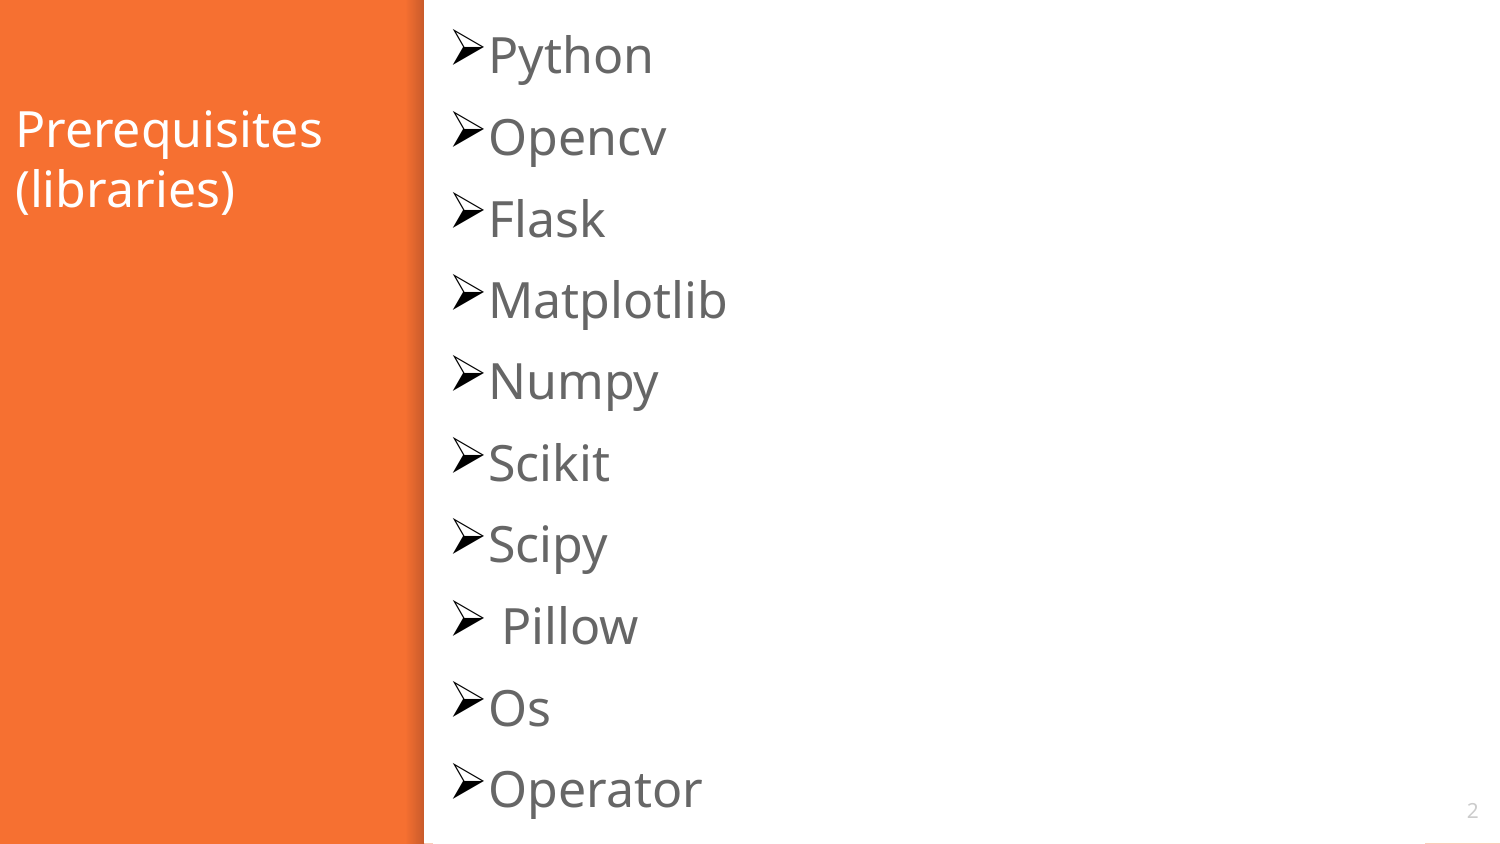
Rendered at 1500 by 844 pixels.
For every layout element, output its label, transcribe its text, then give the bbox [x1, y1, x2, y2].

slide_number 2 [1425, 779, 1494, 844]
title Prerequisites (libraries) [0, 82, 396, 188]
list Python Opencv Flask Matplotlib Numpy Scikit Scipy Pillow Os Operator [433, 0, 1425, 844]
